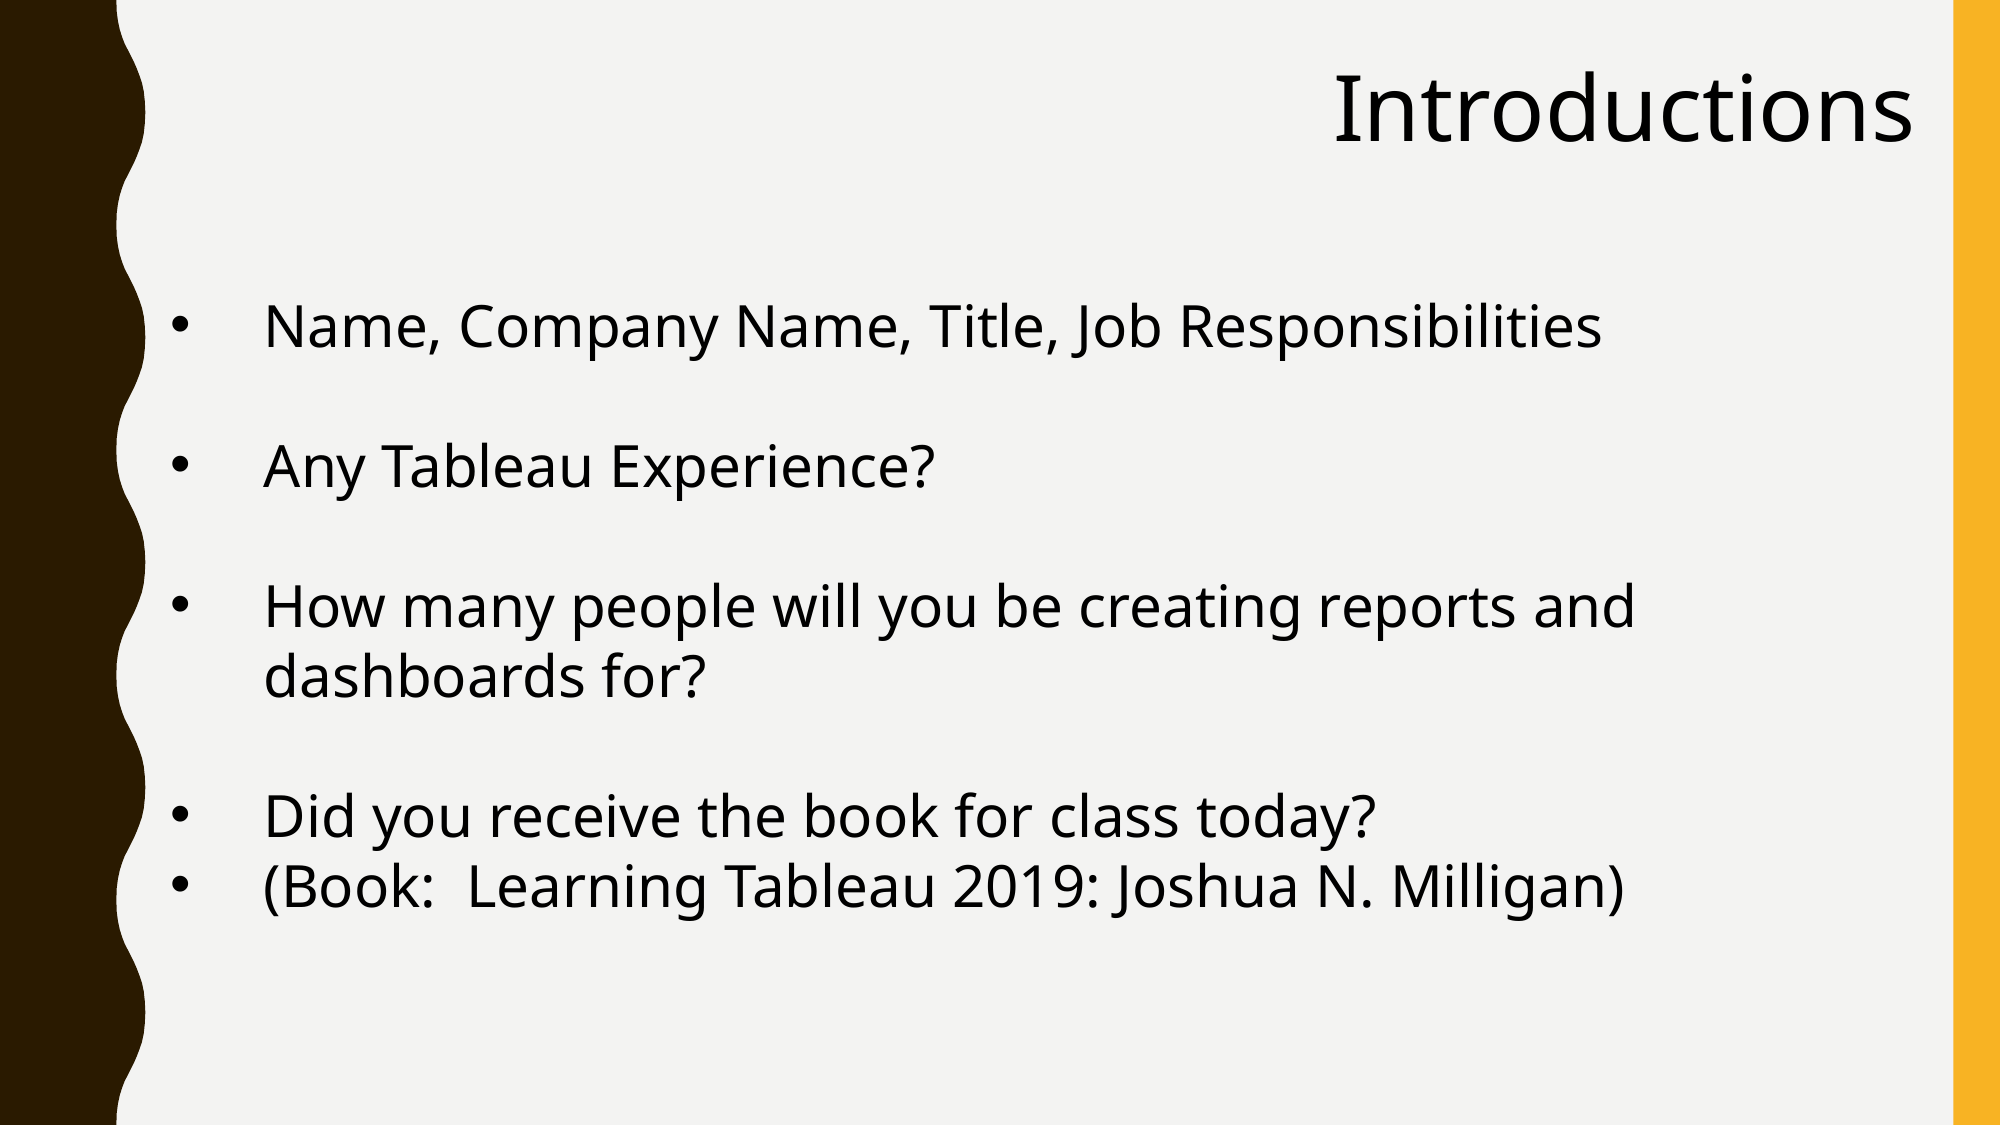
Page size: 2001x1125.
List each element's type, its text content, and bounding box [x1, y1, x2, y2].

text_box Name, Company Name, Title, Job Responsibilities Any Tableau Experience? How many people will you be creating reports and dashboards for? Did you receive the book for class today? (Book: Learning Tableau 2019: Joshua N. Milligan) [155, 281, 1945, 927]
text_box Introductions [1318, 42, 2000, 167]
